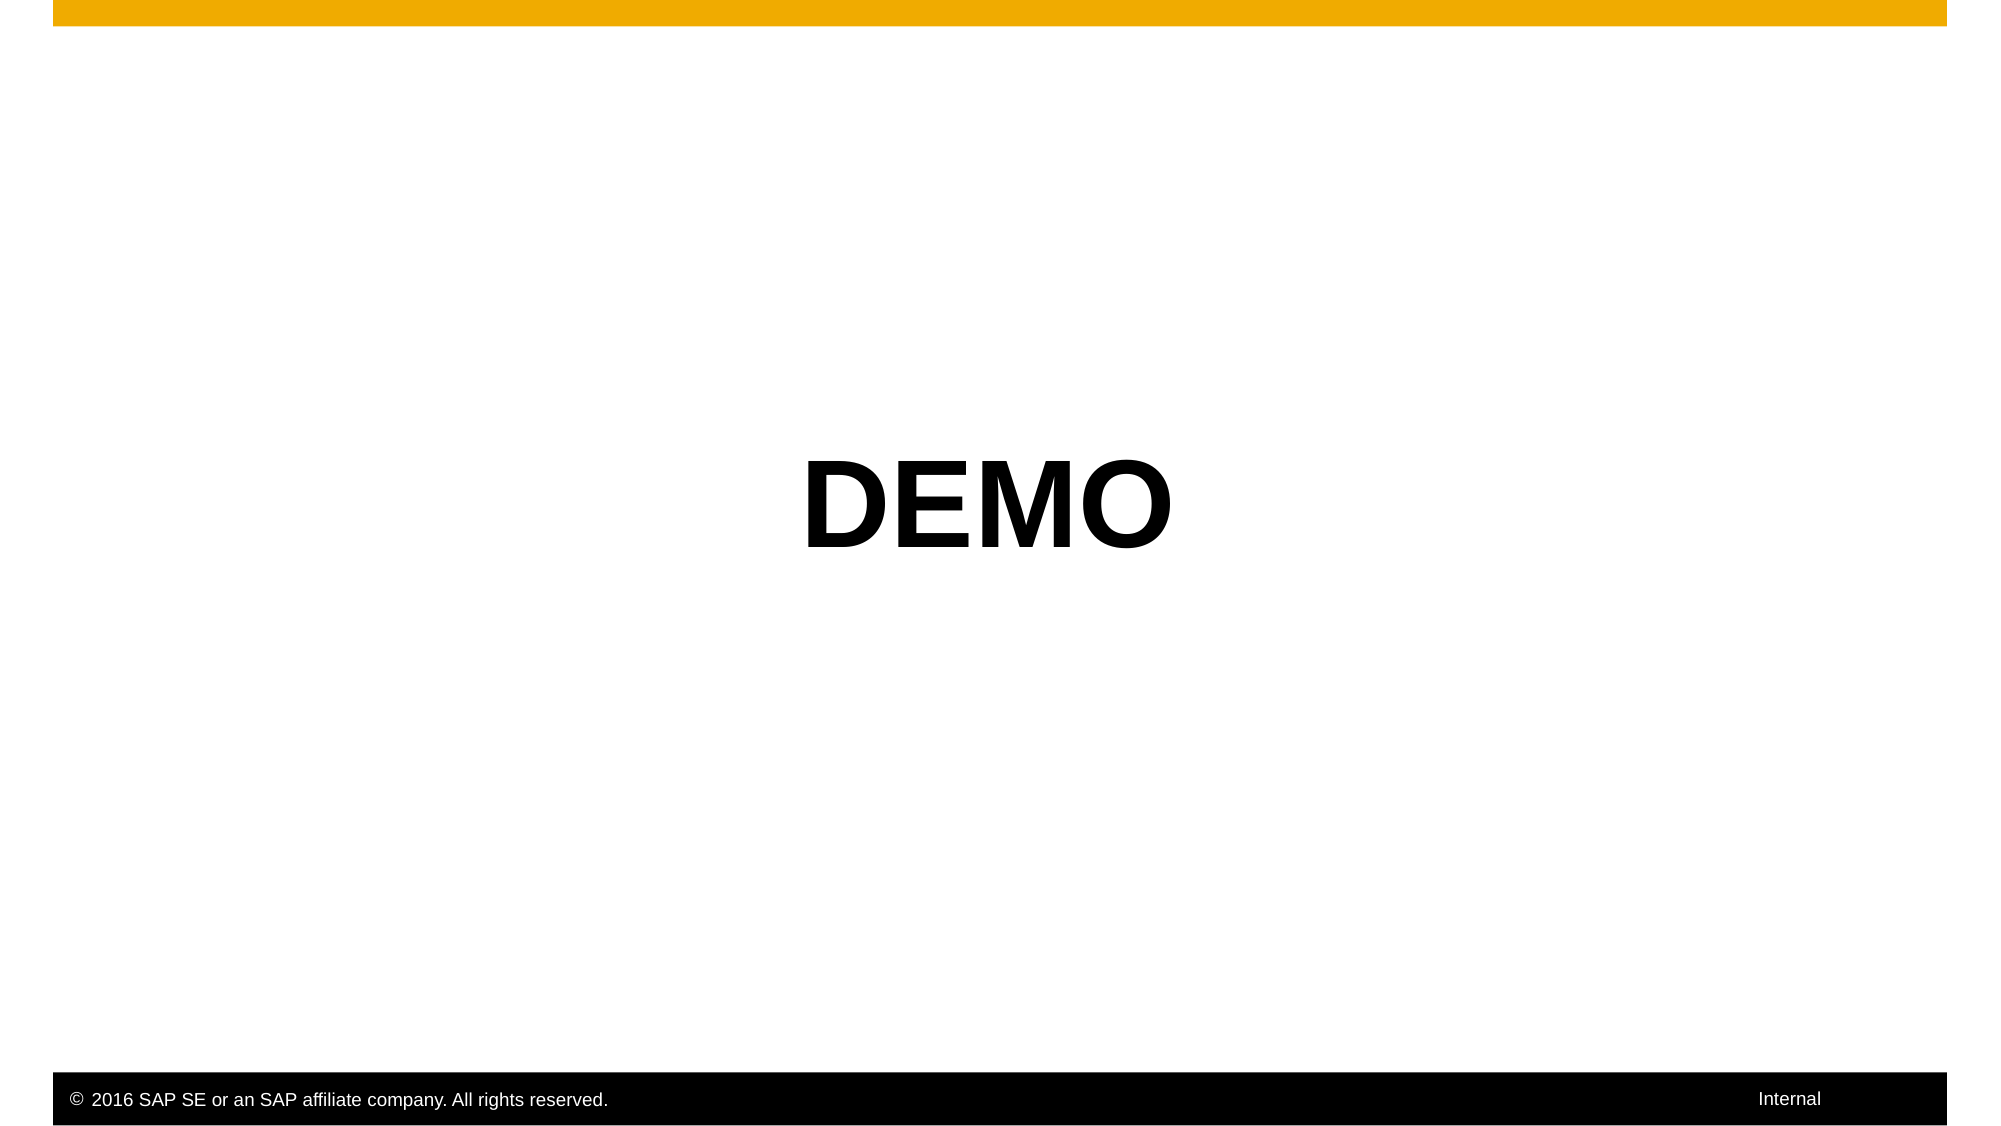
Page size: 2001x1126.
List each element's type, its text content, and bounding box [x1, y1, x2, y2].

title DEMO [41, 421, 1936, 573]
